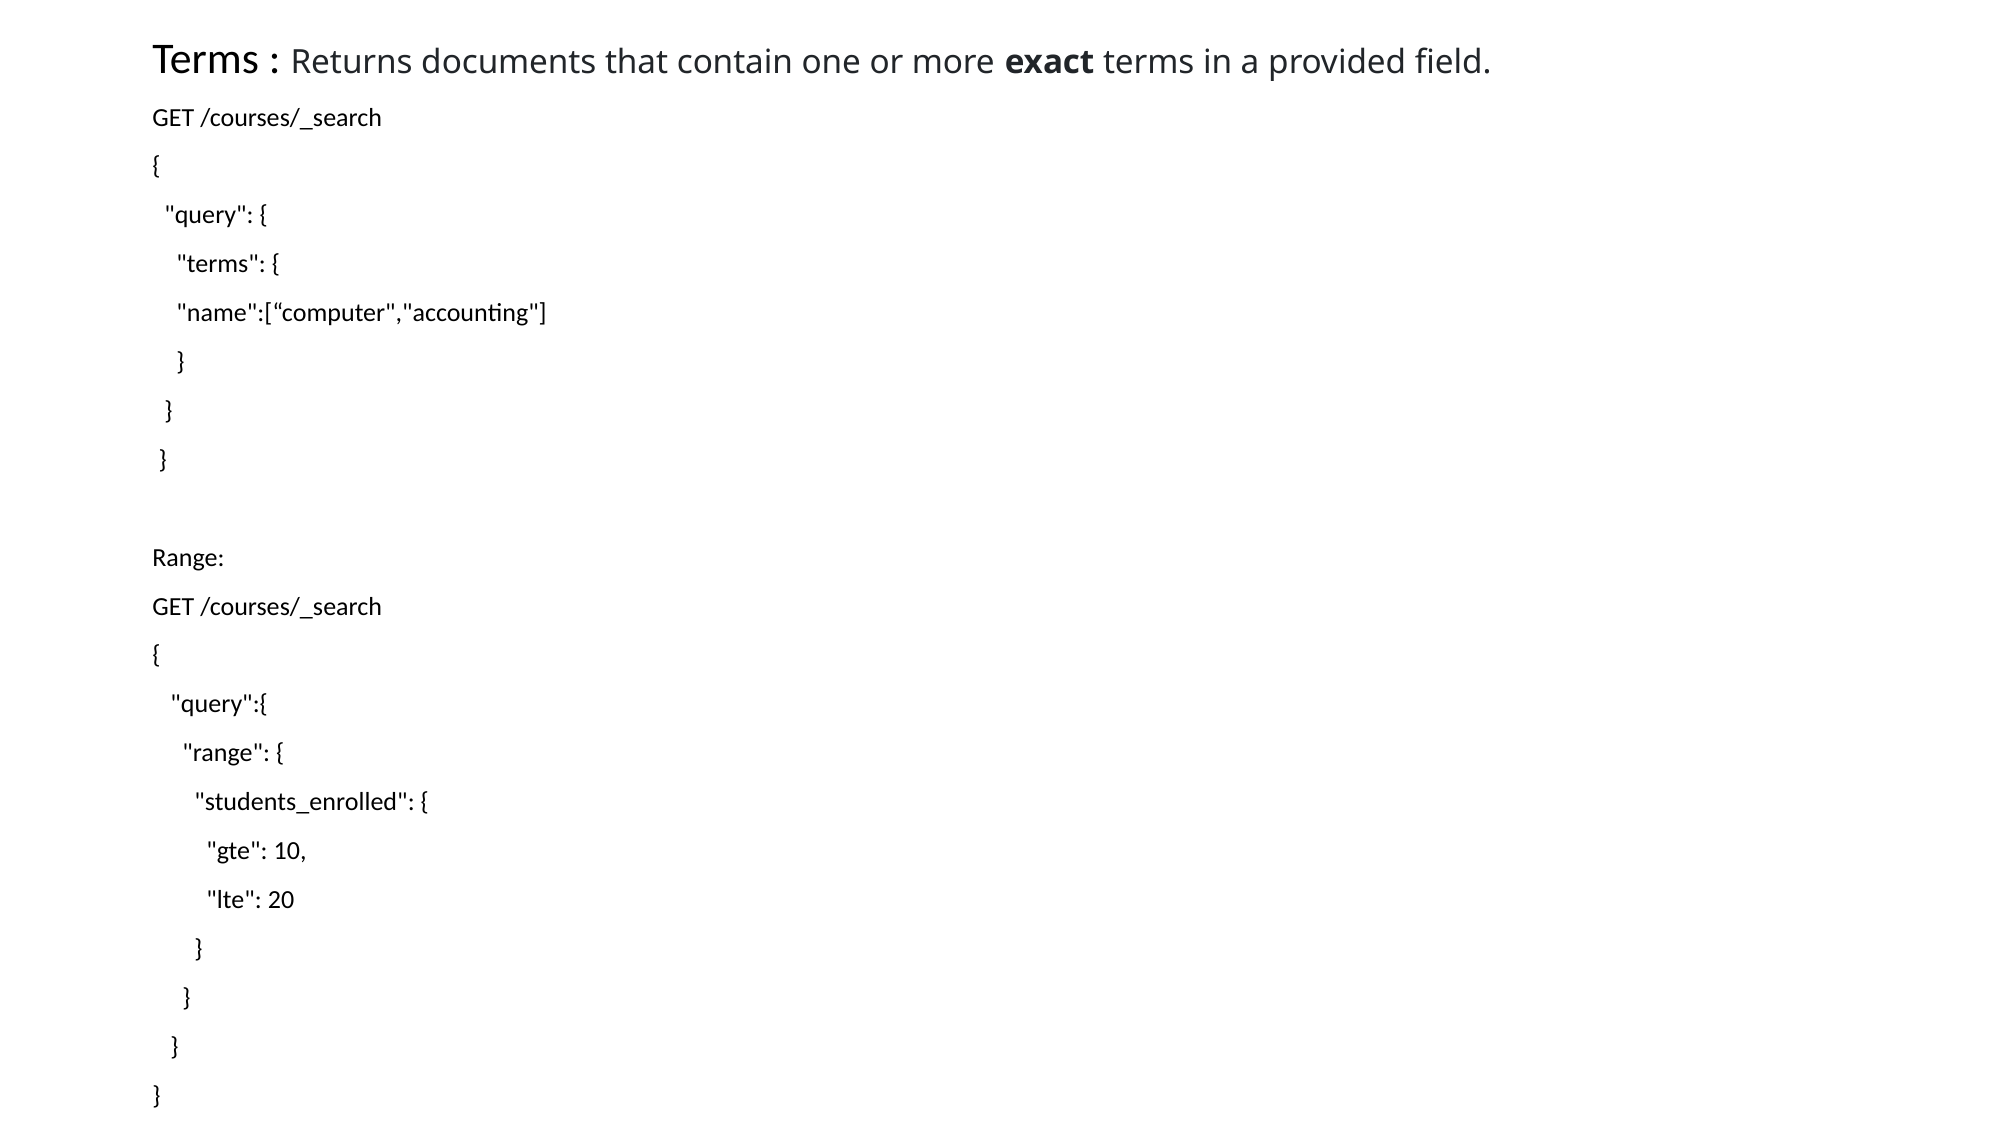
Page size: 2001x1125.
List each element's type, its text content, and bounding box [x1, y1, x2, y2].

list Terms : Returns documents that contain one or more exact terms in a provided field. GET /courses/_search { "query": { "terms": { "name":[“computer","accounting"] } } } Range: GET /courses/_search { "query":{ "range": { "students_enrolled": { "gte": 10, "lte": 20 } } } } [137, 28, 1863, 1125]
